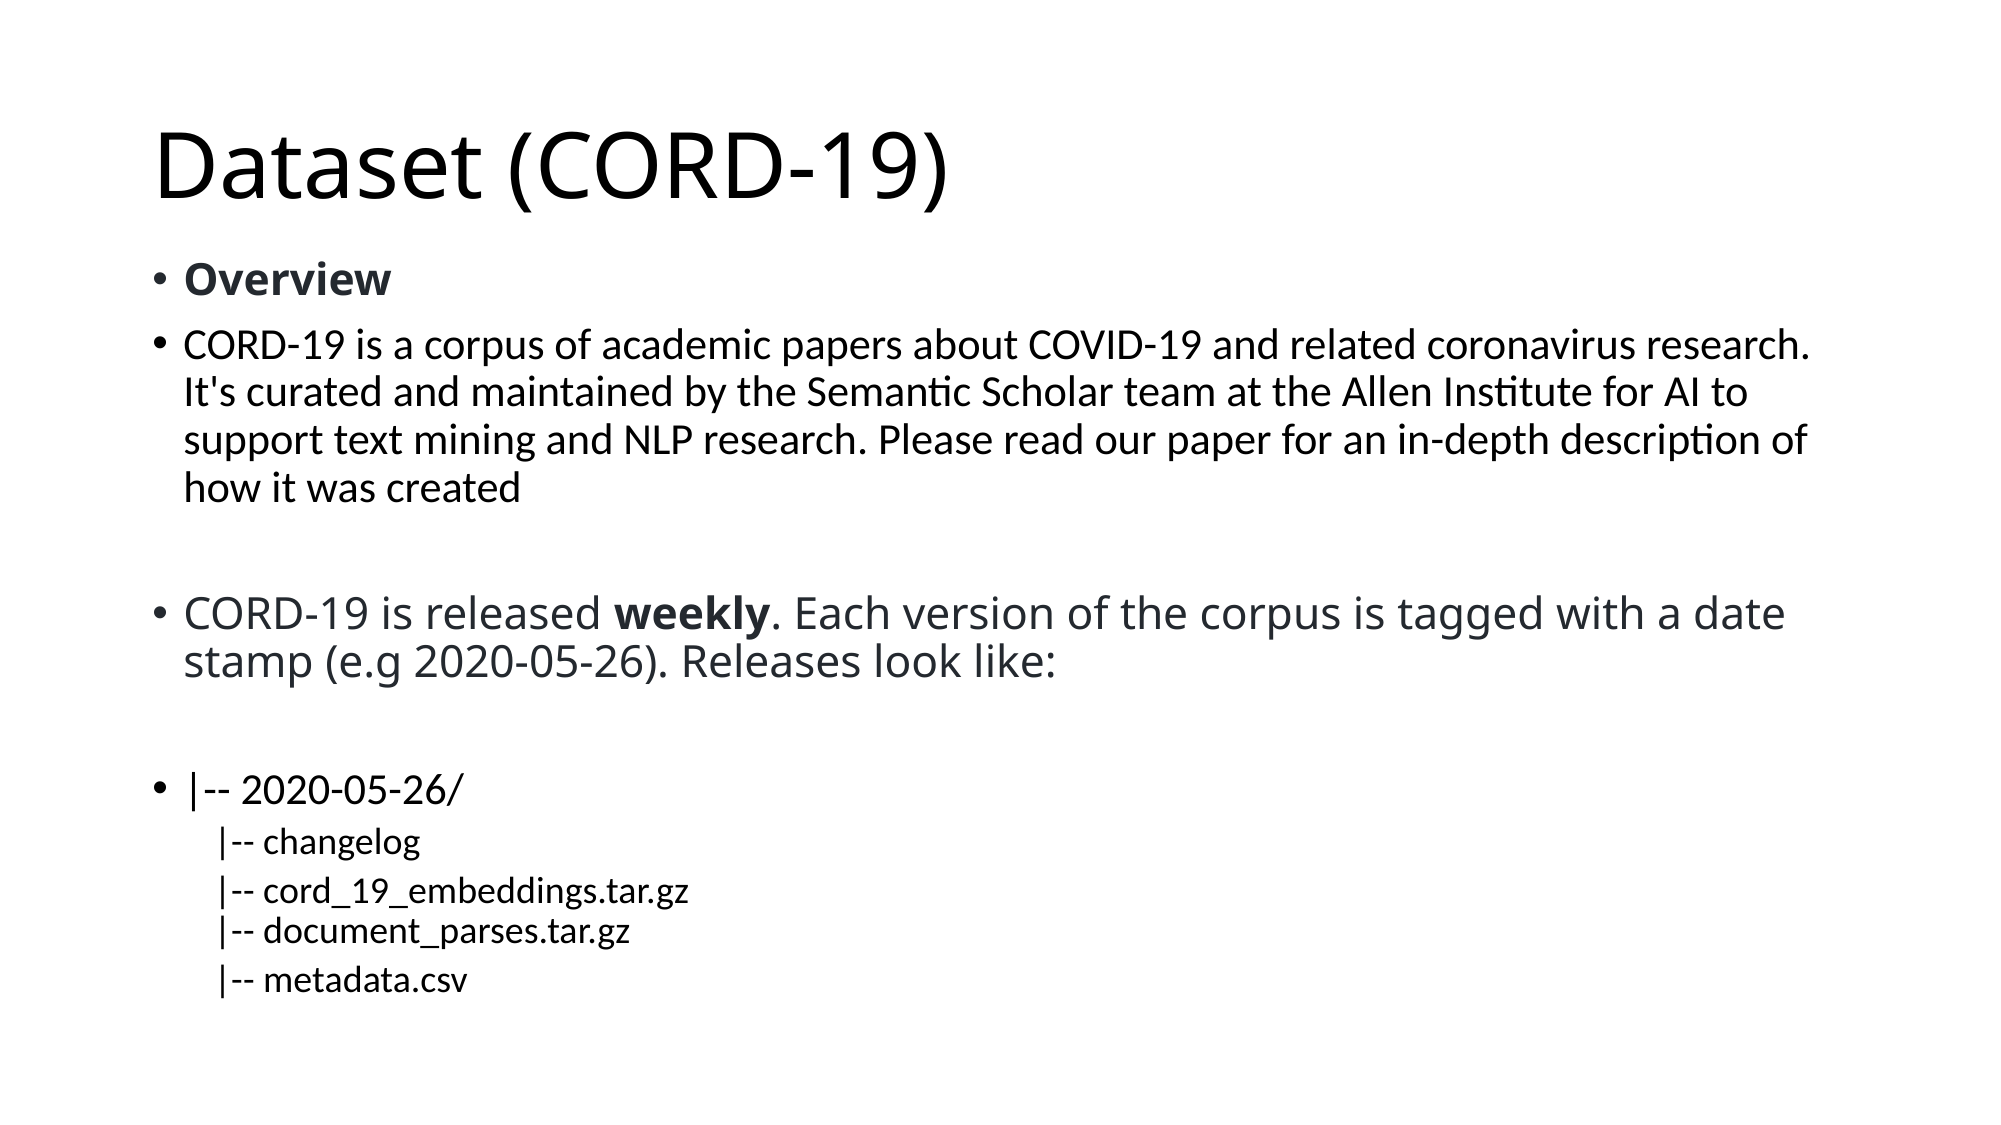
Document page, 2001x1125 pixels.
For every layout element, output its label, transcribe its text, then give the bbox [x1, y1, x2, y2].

list Overview CORD-19 is a corpus of academic papers about COVID-19 and related coronavirus research. It's curated and maintained by the Semantic Scholar team at the Allen Institute for AI to support text mining and NLP research. Please read our paper for an in-depth description of how it was created CORD-19 is released weekly. Each version of the corpus is tagged with a date stamp (e.g 2020-05-26). Releases look like: |-- 2020-05-26/ |-- changelog |-- cord_19_embeddings.tar.gz |-- document_parses.tar.gz |-- metadata.csv [137, 249, 1863, 1014]
title Dataset (CORD-19) [137, 59, 1863, 249]
